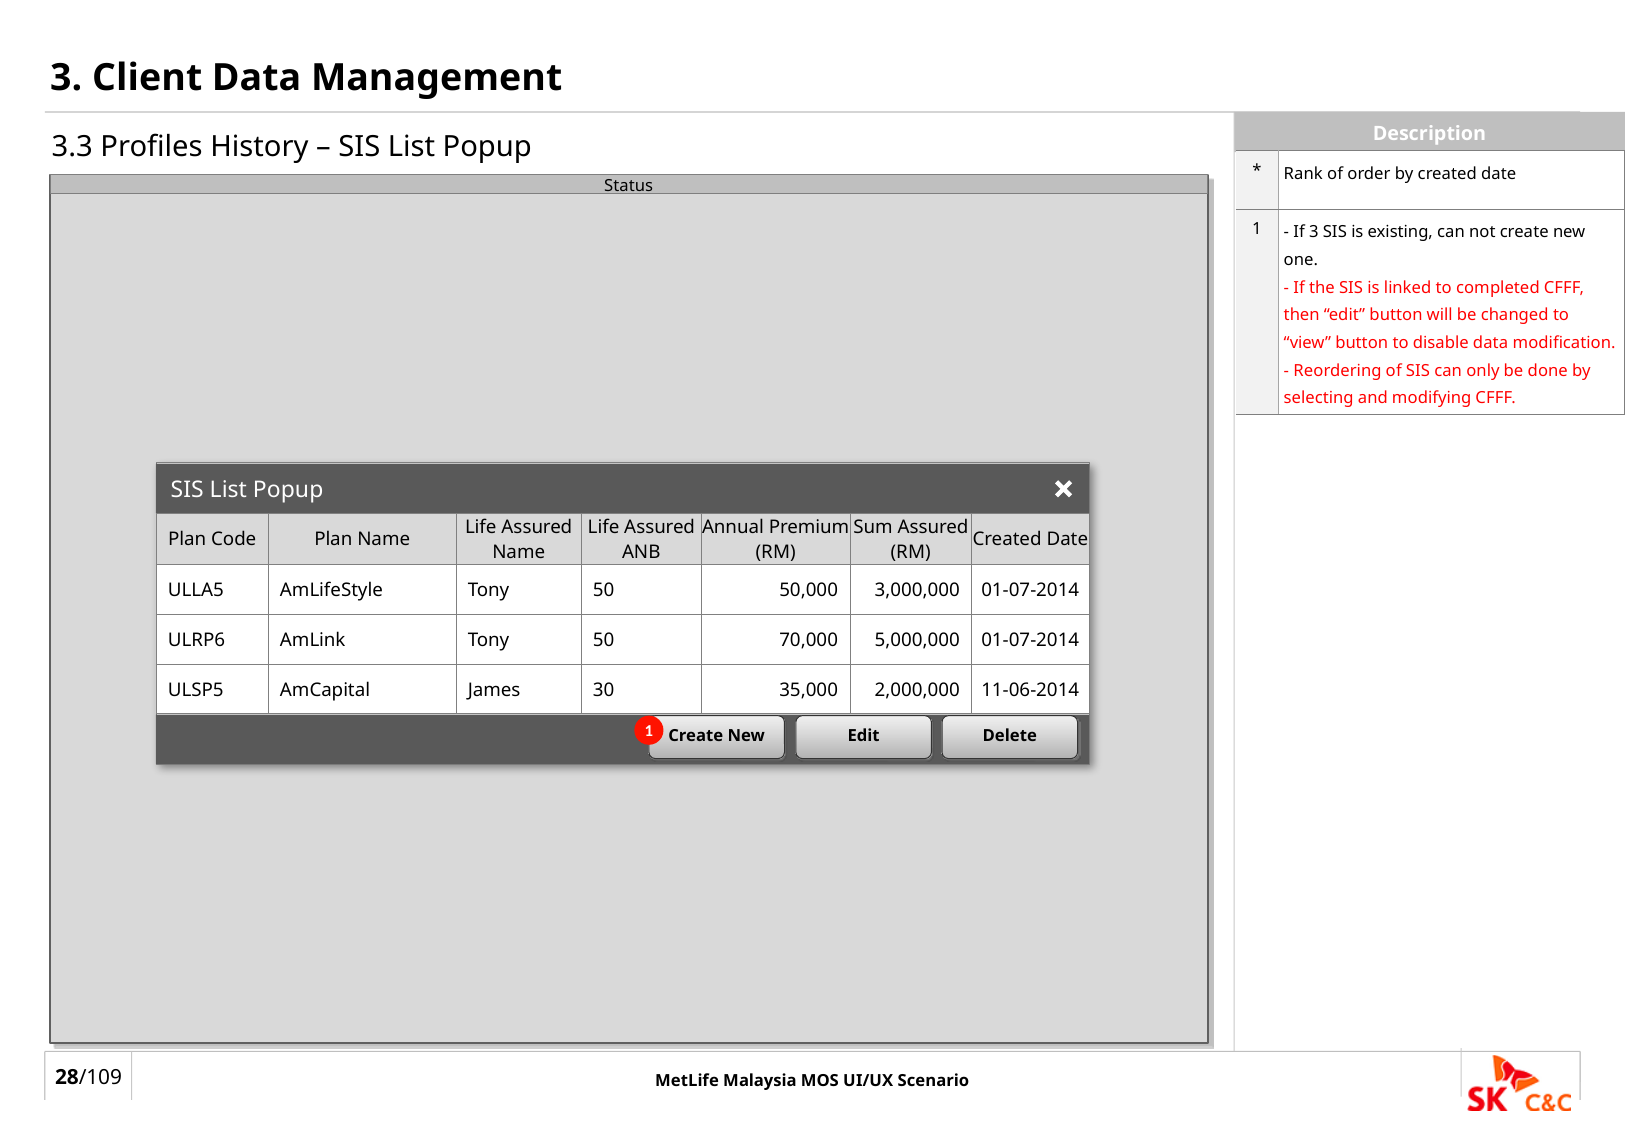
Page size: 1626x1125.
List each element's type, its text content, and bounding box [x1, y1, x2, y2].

list 3.3 Profiles History – SIS List Popup [36, 119, 1171, 166]
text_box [49, 174, 1209, 1044]
picture [1467, 1055, 1571, 1111]
title 3. Client Data Management [34, 38, 1498, 113]
table_header * [1236, 151, 1278, 209]
table_cell - If 3 SIS is existing, can not create new one. - If the SIS is linked to completed CFFF, then “edit” button will be changed to “view” button to disable data modification. - Reordering of SIS can only be done by selecting and modifying CFFF. [1279, 210, 1624, 414]
table_cell 1 [1236, 210, 1278, 414]
table_header Rank of order by created date [1279, 151, 1624, 209]
